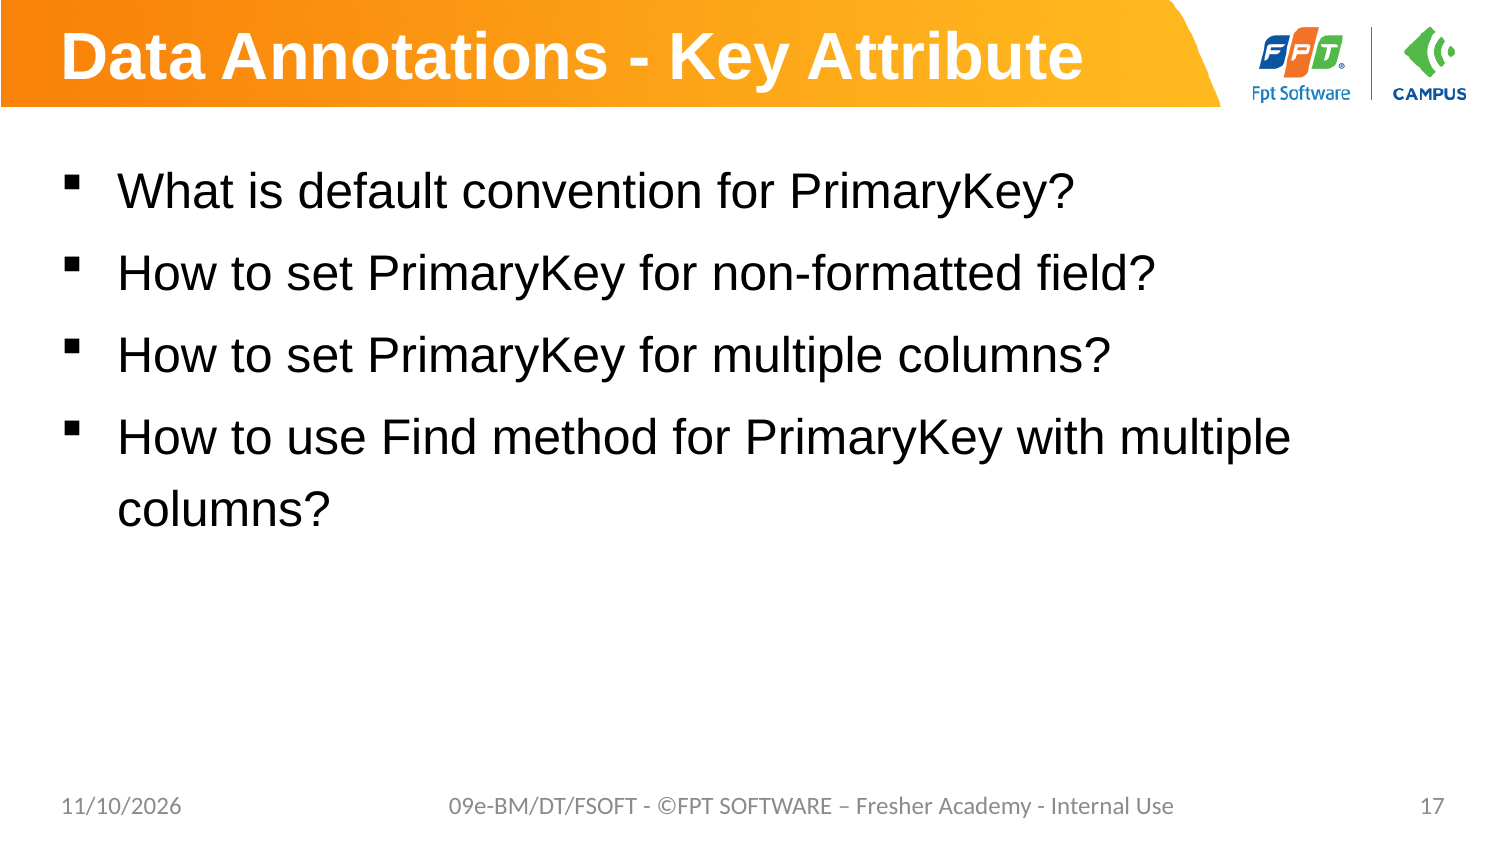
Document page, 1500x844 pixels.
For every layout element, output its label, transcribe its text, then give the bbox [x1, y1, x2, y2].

picture [1, 0, 1499, 844]
title Data Annotations - Key Attribute [45, 0, 1176, 106]
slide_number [45, 782, 270, 827]
footer 09e-BM/DT/FSOFT - ©FPT SOFTWARE – Fresher Academy - Internal Use [289, 782, 1335, 827]
slide_number 17 [1350, 782, 1461, 827]
list What is default convention for PrimaryKey? How to set PrimaryKey for non-formatted field? How to set PrimaryKey for multiple columns? How to use Find method for PrimaryKey with multiple columns? [45, 139, 1461, 754]
